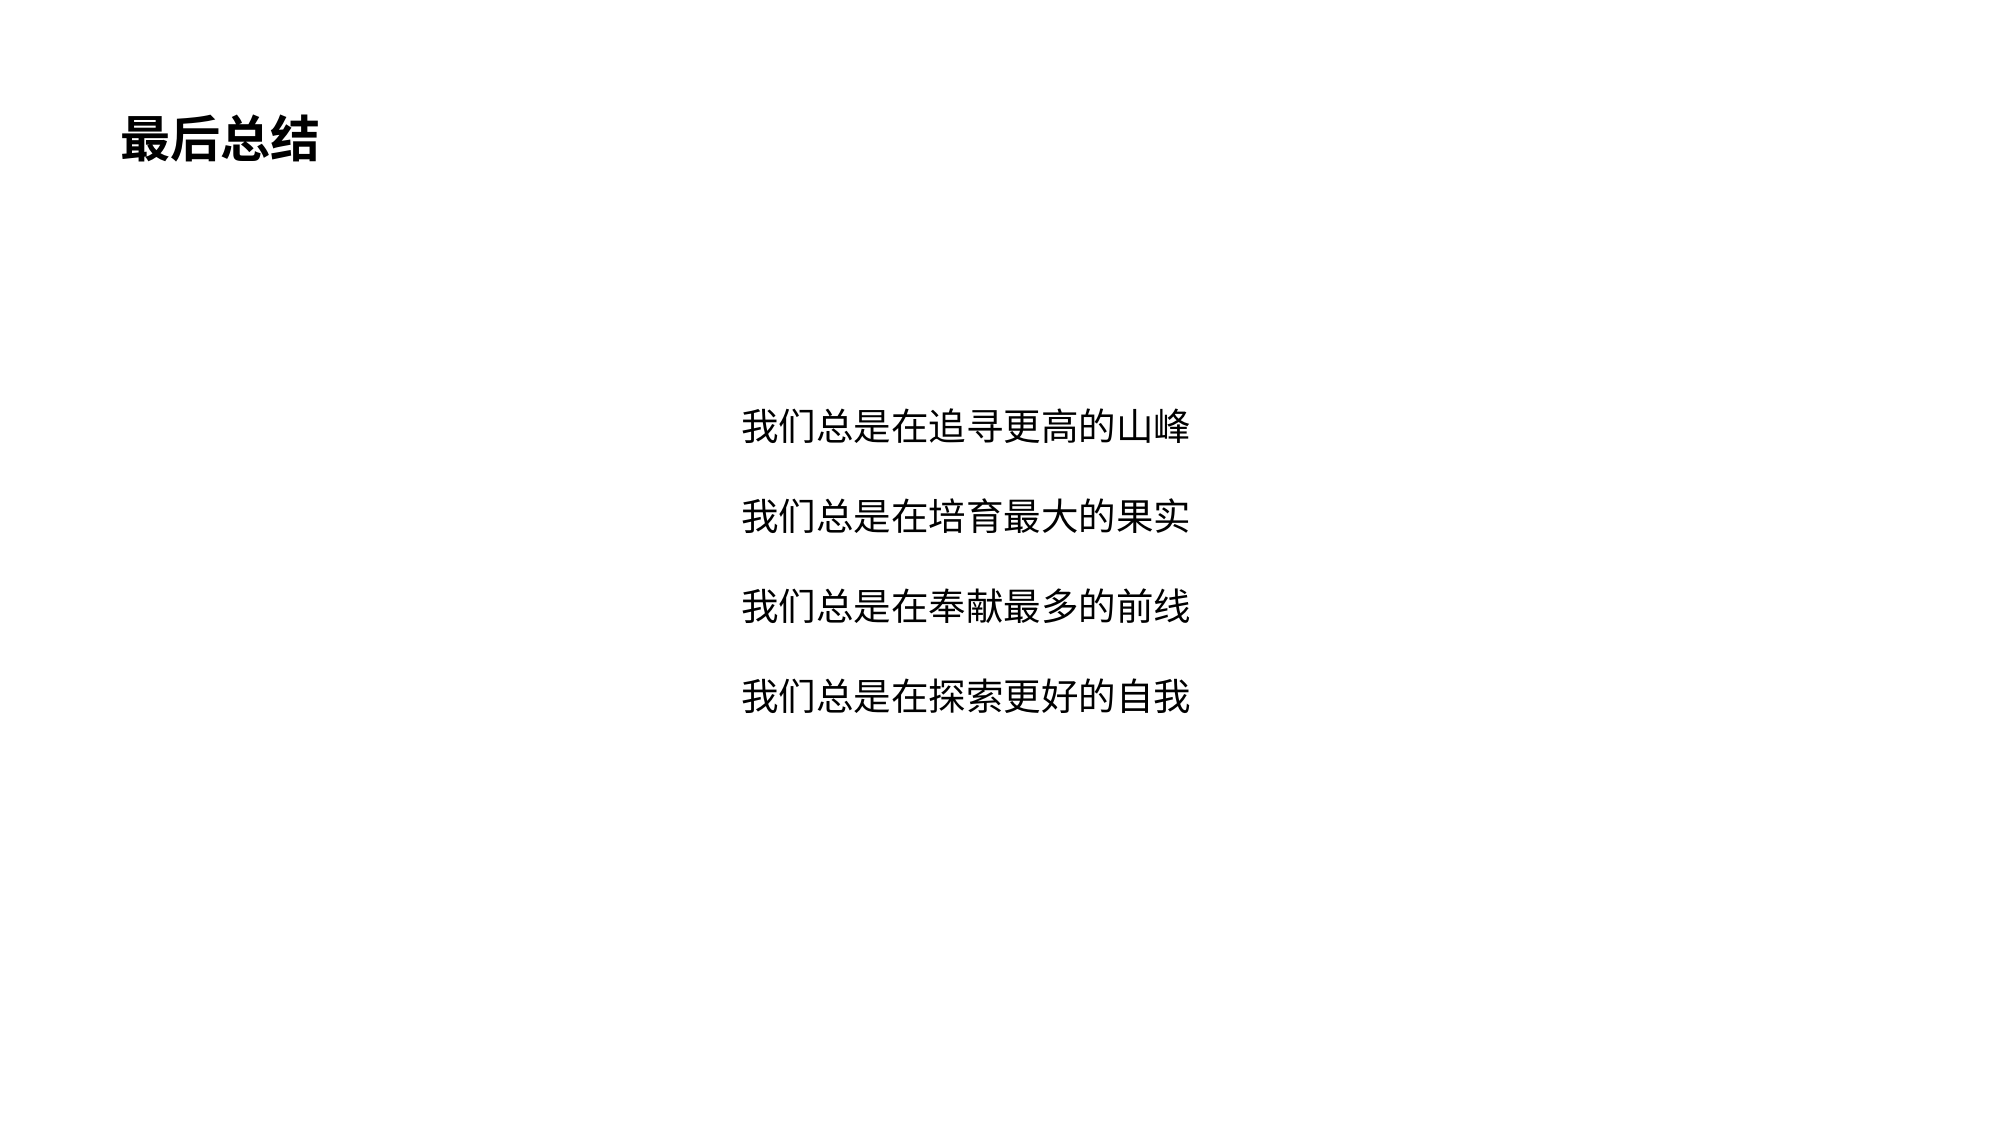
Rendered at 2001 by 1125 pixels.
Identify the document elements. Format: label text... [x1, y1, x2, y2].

text_box 我们总是在追寻更高的山峰 我们总是在培育最大的果实 我们总是在奉献最多的前线 我们总是在探索更好的自我 [331, 395, 1602, 726]
text_box 最后总结 [105, 100, 673, 175]
